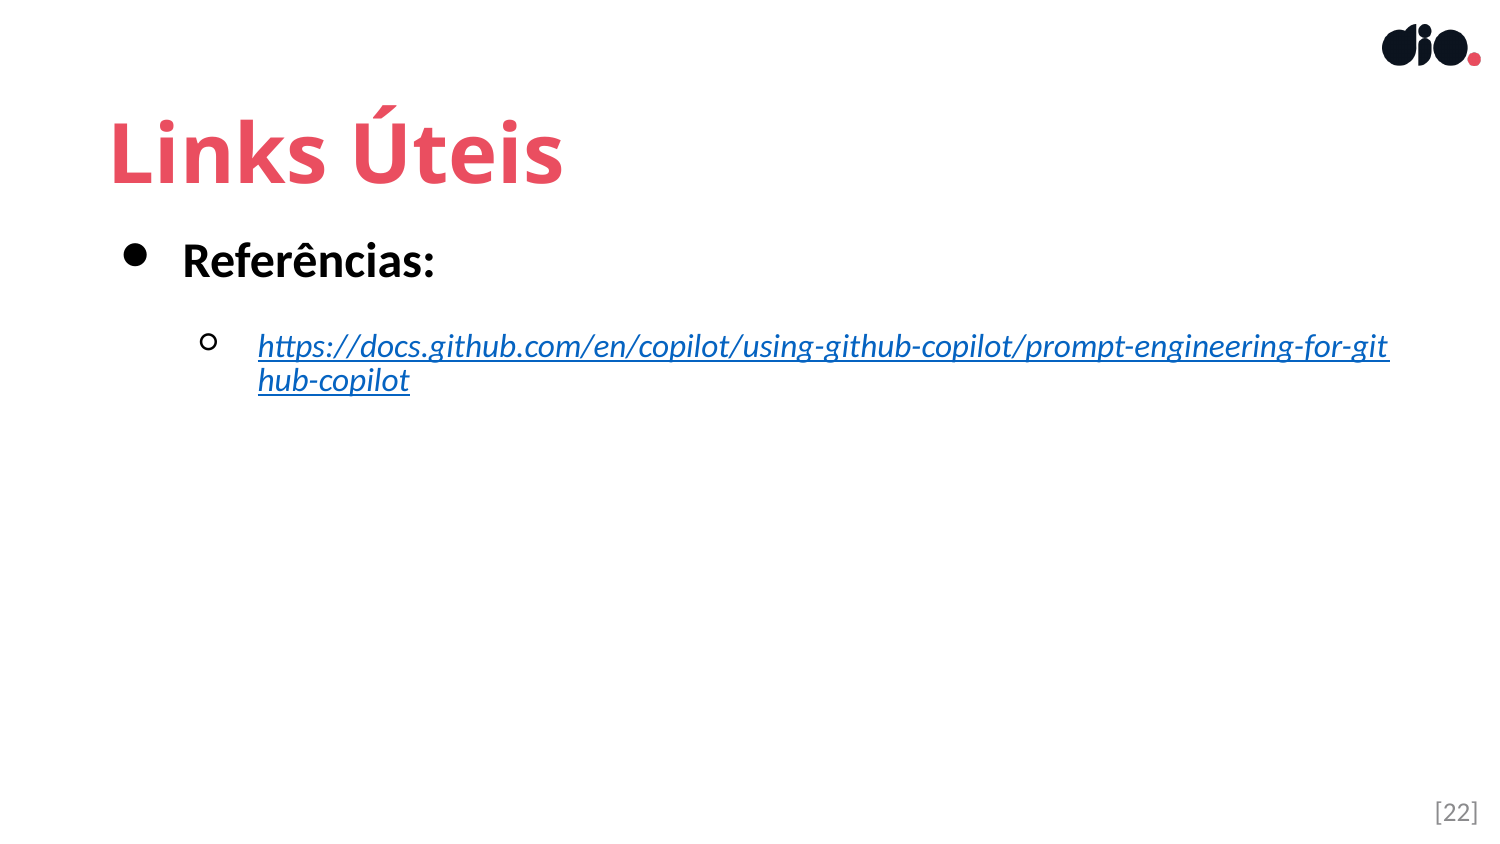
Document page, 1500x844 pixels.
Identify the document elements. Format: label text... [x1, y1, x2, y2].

text_box Referências: https://docs.github.com/en/copilot/using-github-copilot/prompt-engineering-for-github-copilot [92, 213, 1408, 780]
text_box Links Úteis [92, 73, 1408, 213]
picture [1382, 24, 1481, 66]
slide_number [22] [1403, 779, 1494, 844]
